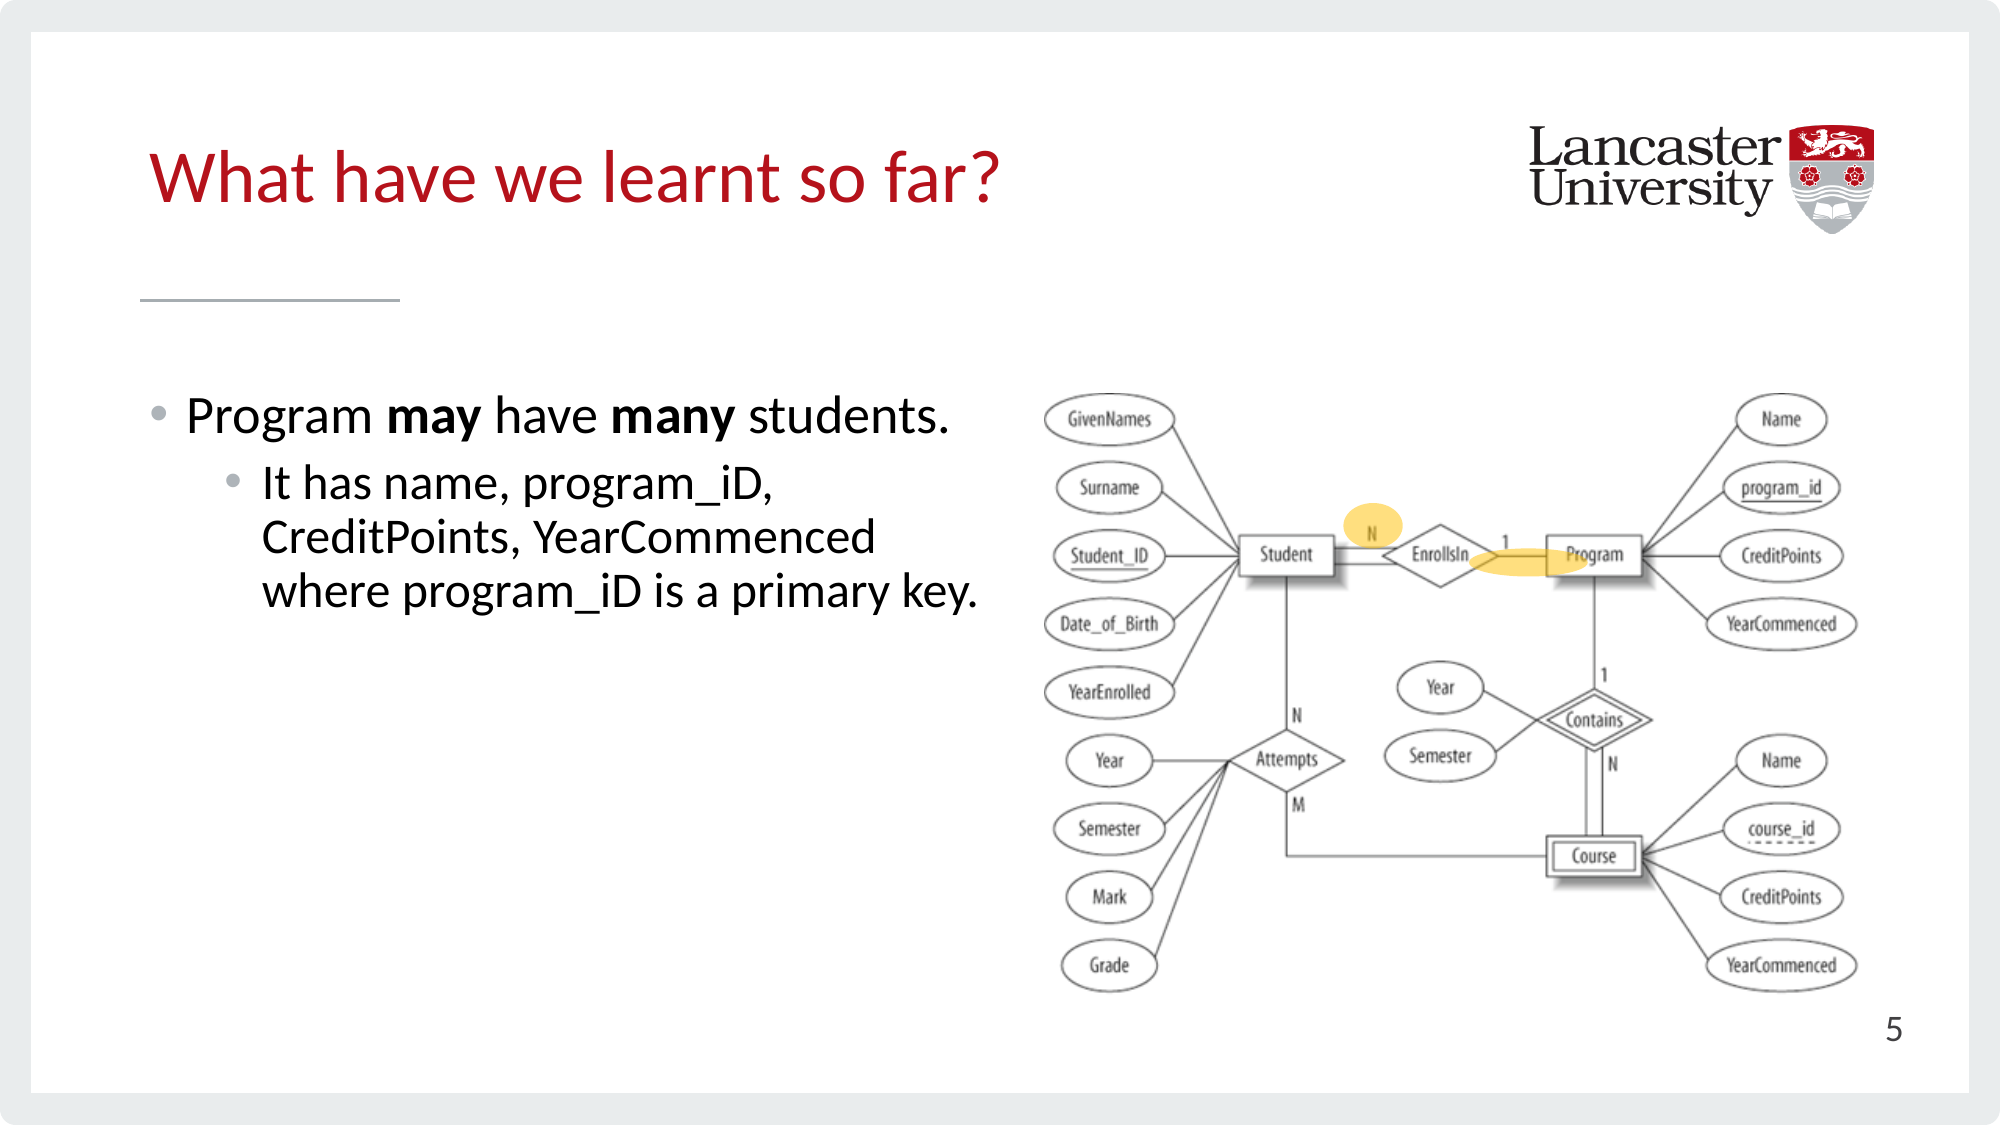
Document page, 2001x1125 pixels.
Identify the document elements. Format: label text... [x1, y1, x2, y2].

list Program may have many students. It has name, program_iD, CreditPoints, YearCommenced where program_iD is a primary key. [134, 379, 1010, 1014]
slide_number 15 [1468, 999, 1919, 1060]
picture [1044, 393, 1885, 1054]
title What have we learnt so far? [134, 85, 1376, 278]
